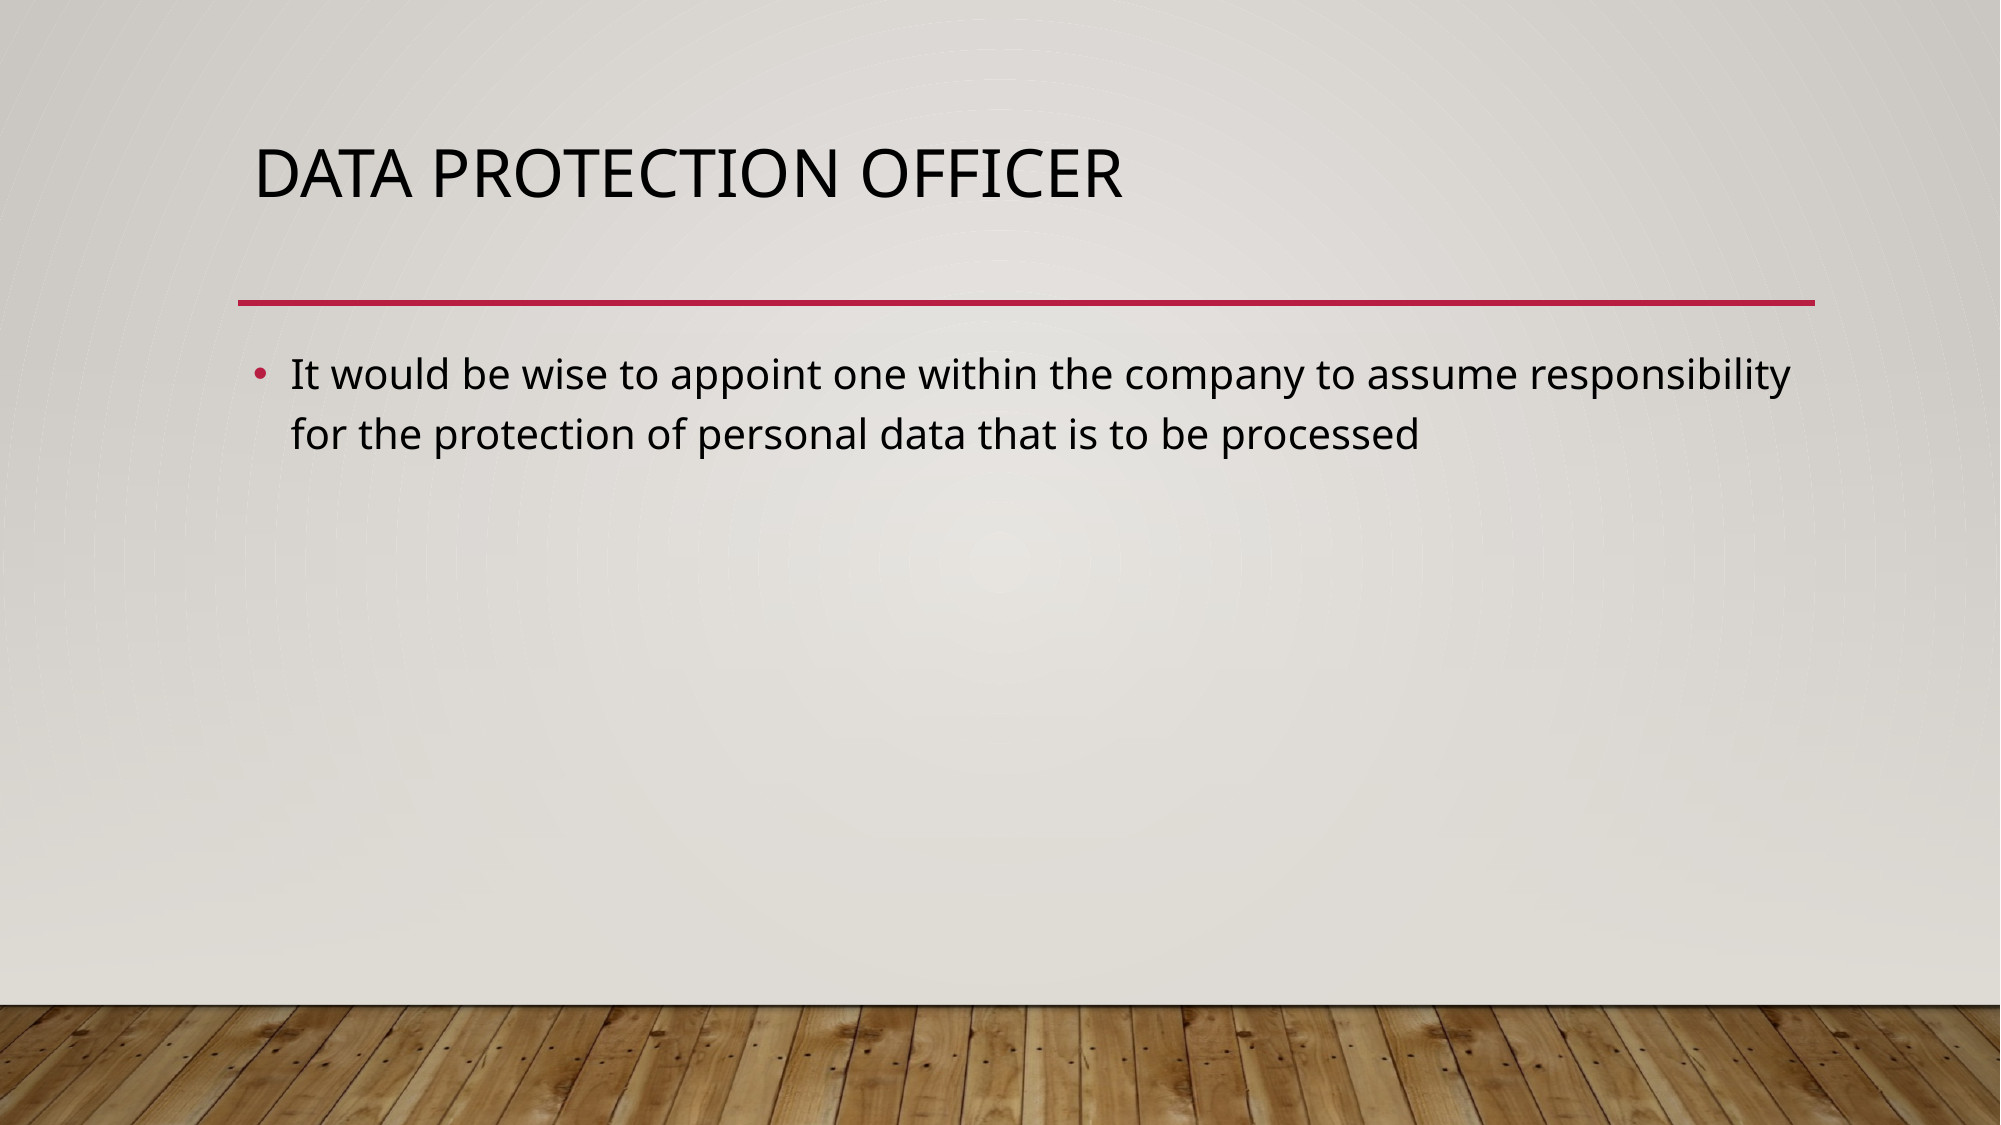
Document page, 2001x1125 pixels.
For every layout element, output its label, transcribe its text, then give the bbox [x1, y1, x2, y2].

picture [0, 1005, 2000, 1125]
title Data protection officer [238, 131, 1814, 305]
list It would be wise to appoint one within the company to assume responsibility for the protection of personal data that is to be processed [238, 330, 1814, 897]
